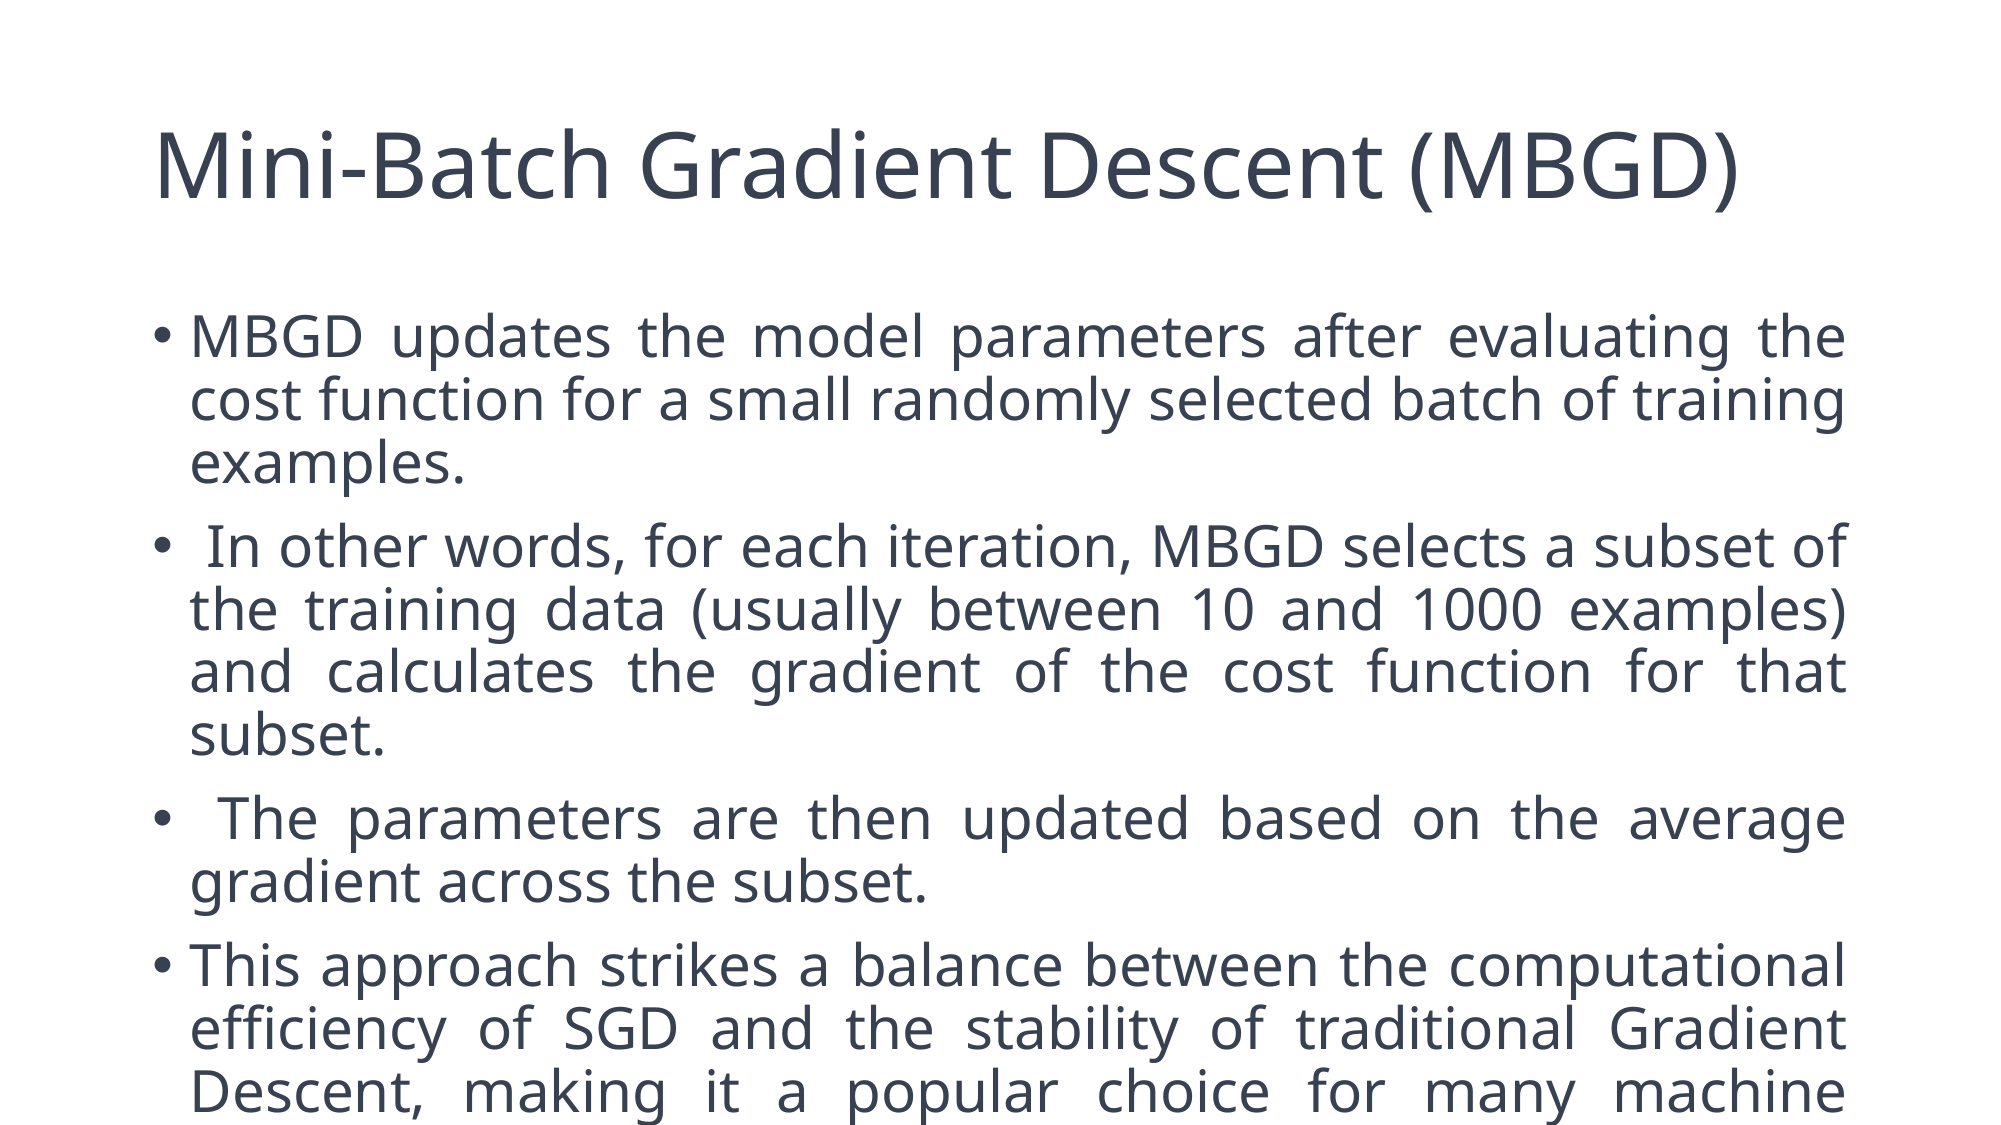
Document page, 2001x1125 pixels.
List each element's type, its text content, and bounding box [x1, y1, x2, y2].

list MBGD updates the model parameters after evaluating the cost function for a small randomly selected batch of training examples. In other words, for each iteration, MBGD selects a subset of the training data (usually between 10 and 1000 examples) and calculates the gradient of the cost function for that subset. The parameters are then updated based on the average gradient across the subset. This approach strikes a balance between the computational efficiency of SGD and the stability of traditional Gradient Descent, making it a popular choice for many machine learning tasks. [137, 299, 1863, 1014]
title Mini-Batch Gradient Descent (MBGD) [137, 59, 1863, 278]
